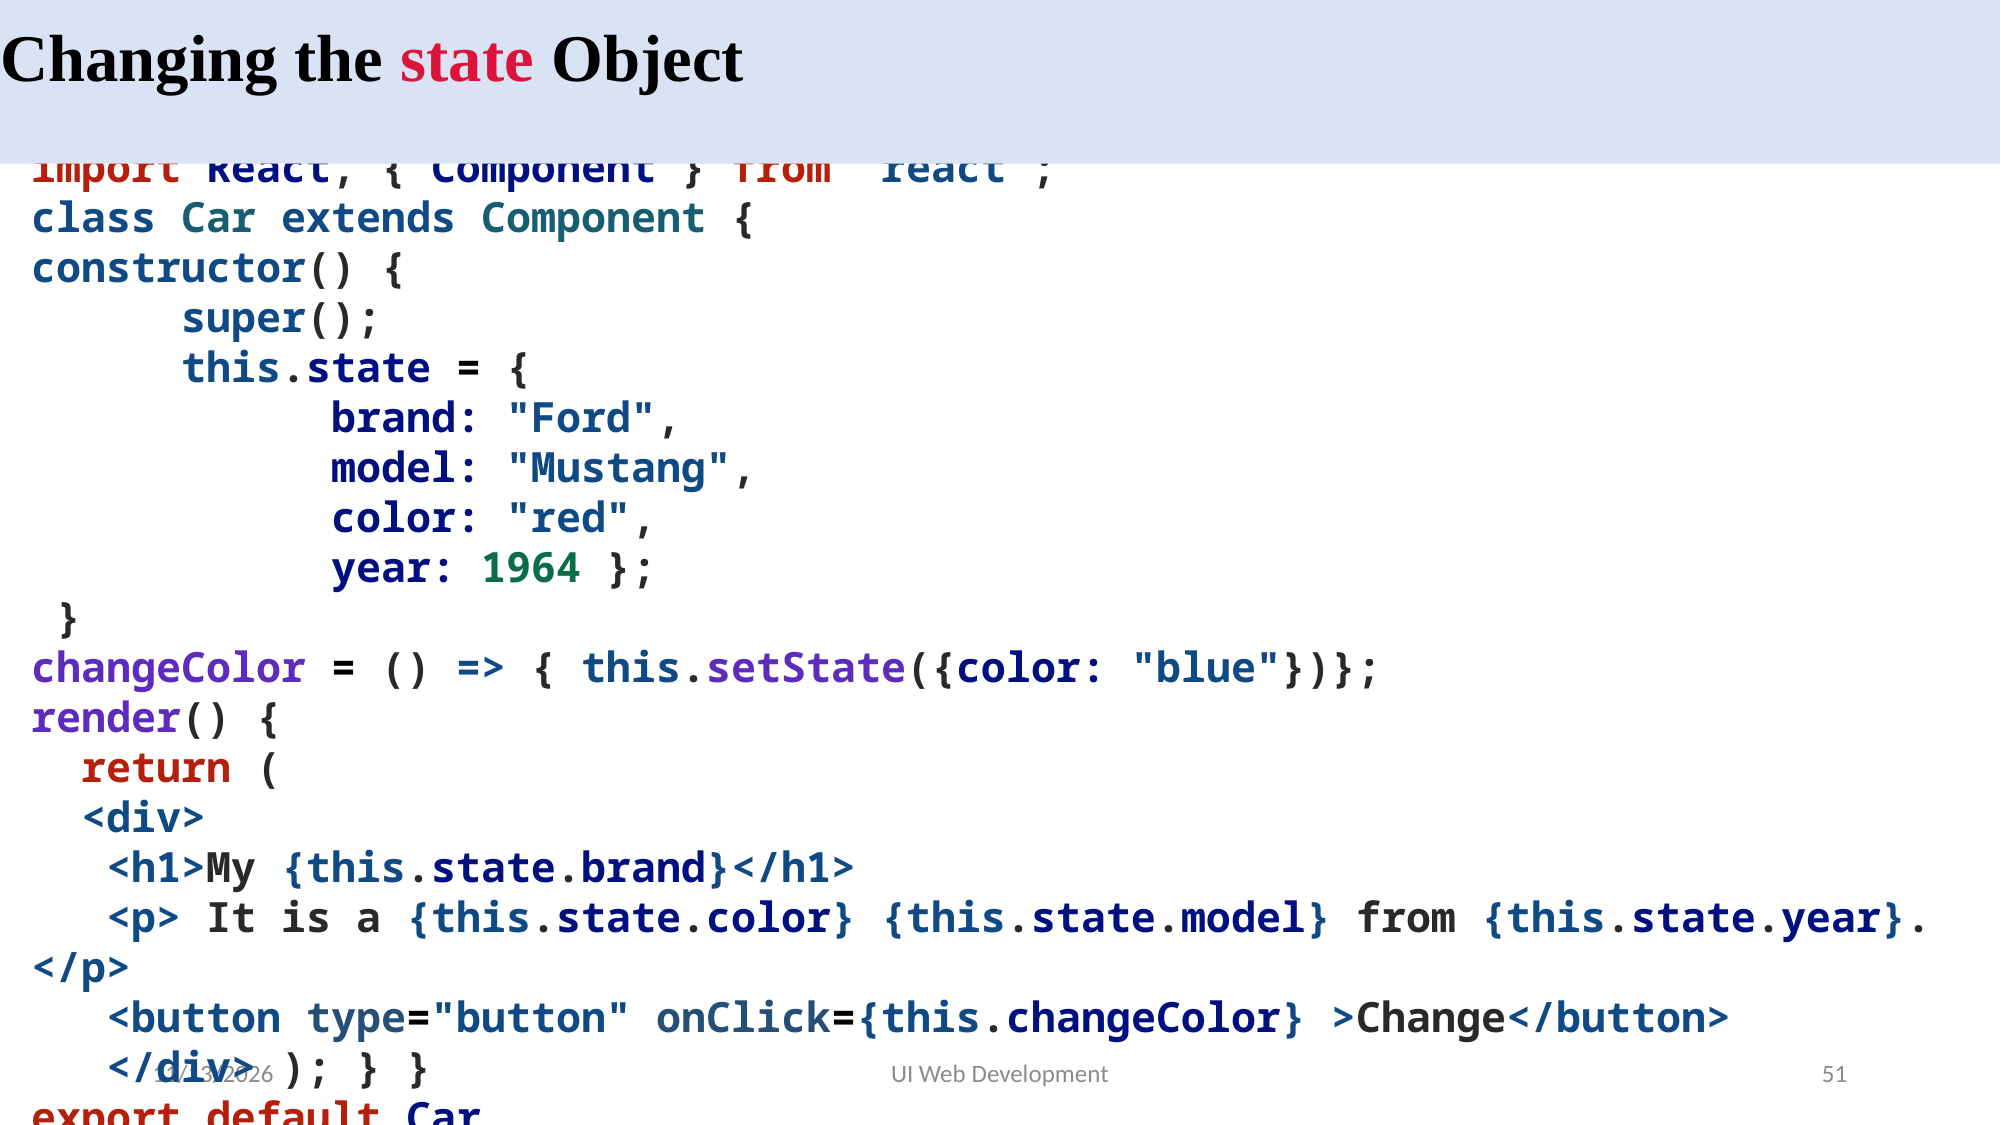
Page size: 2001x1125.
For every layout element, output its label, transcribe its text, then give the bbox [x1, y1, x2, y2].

text_box import React, { Component } from 'react'; class Car extends Component { constructor() { super(); this.state = { brand: "Ford", model: "Mustang", color: "red", year: 1964 }; } changeColor = () => { this.setState({color: "blue"})}; render() { return ( <div> <h1>My {this.state.brand}</h1> <p> It is a {this.state.color} {this.state.model} from {this.state.year}. </p> <button type="button" onClick={this.changeColor} >Change</button> </div> ); } } export default Car [16, 164, 1980, 1125]
title Changing the state Object [0, 0, 2000, 164]
